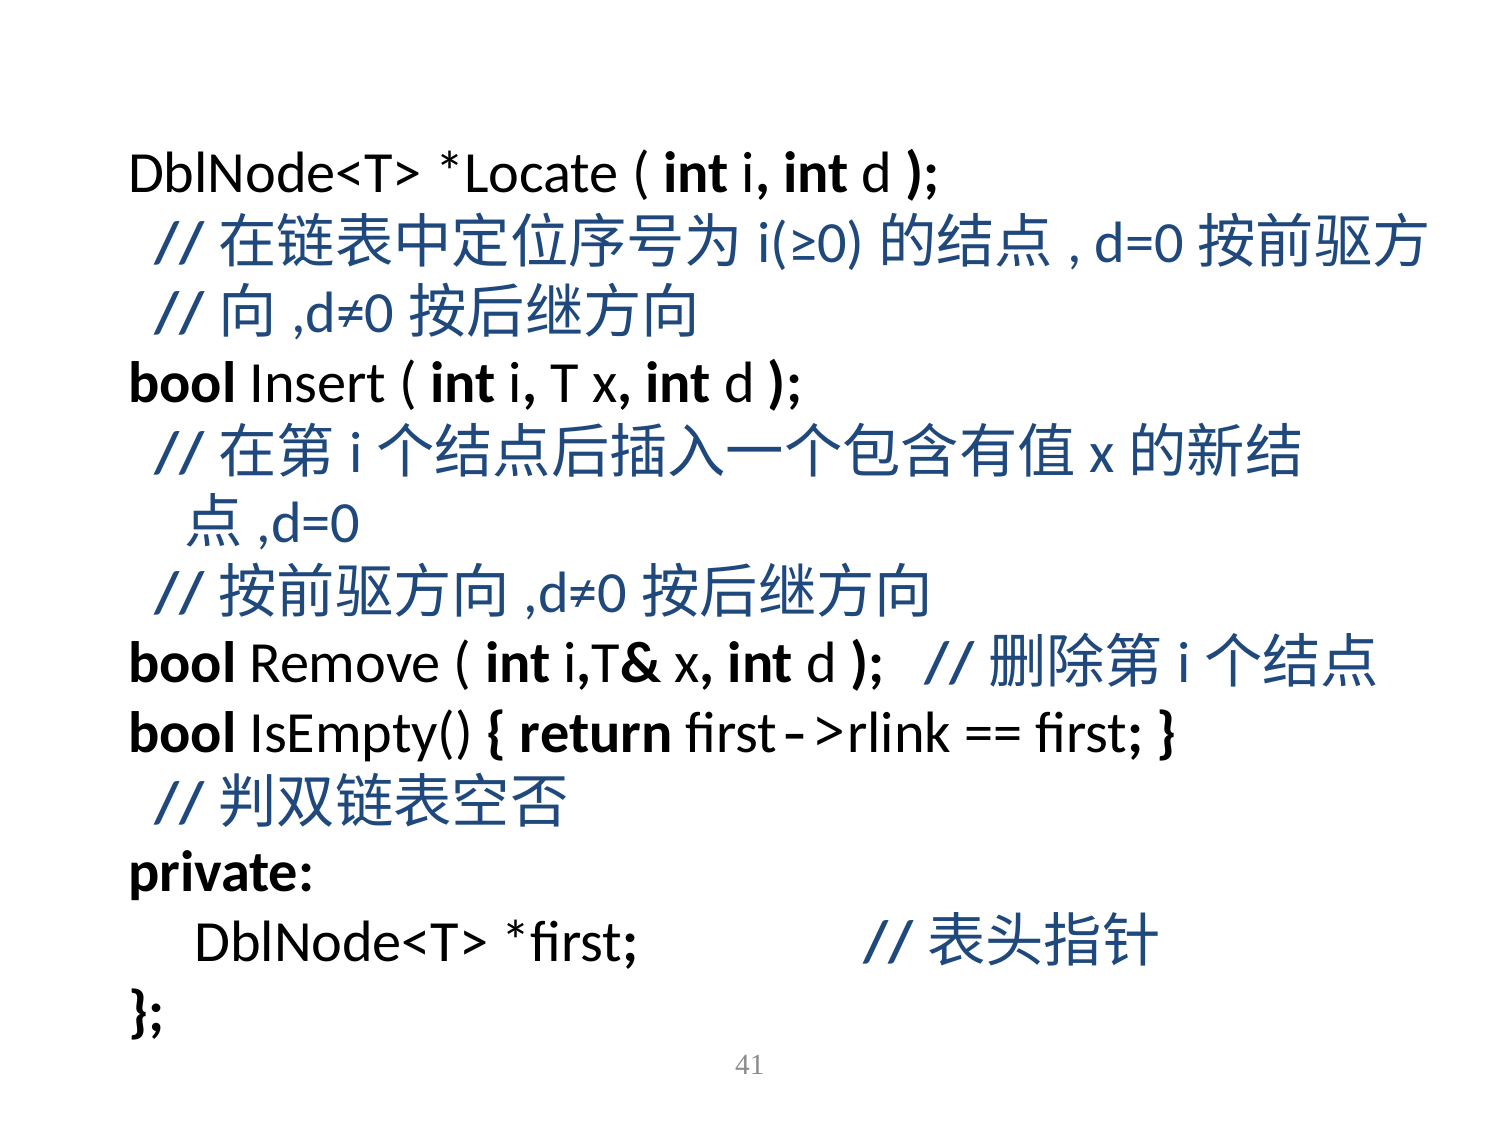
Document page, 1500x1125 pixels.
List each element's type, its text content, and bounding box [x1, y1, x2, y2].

slide_number 41 [512, 1025, 988, 1100]
list DblNode<T> *Locate ( int i, int d ); //在链表中定位序号为i(≥0)的结点, d=0按前驱方 //向,d≠0按后继方向 bool Insert ( int i, T x, int d ); //在第i个结点后插入一个包含有值x的新结点,d=0 //按前驱方向,d≠0按后继方向 bool Remove ( int i,T& x, int d ); //删除第i个结点 bool IsEmpty() { return first->rlink == first; } //判双链表空否 private: DblNode<T> *first; //表头指针 }; [113, 126, 1464, 1000]
